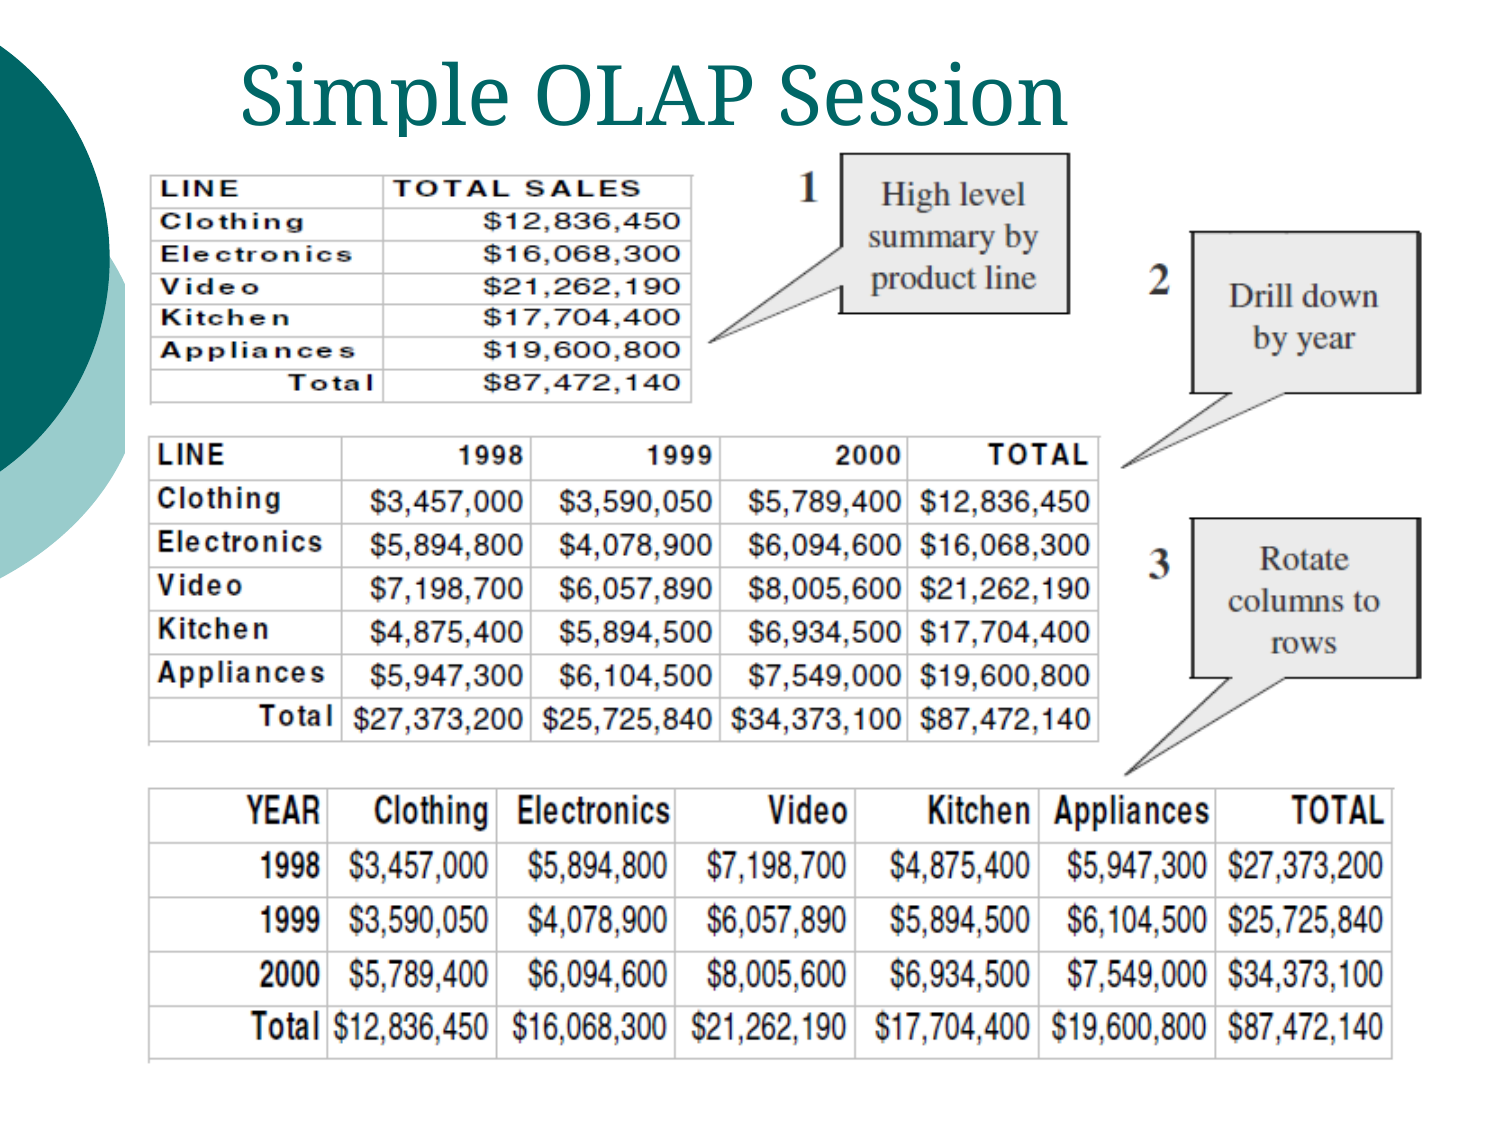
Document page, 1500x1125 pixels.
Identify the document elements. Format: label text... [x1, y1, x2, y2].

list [124, 137, 1438, 1079]
title Simple OLAP Session [224, 49, 1425, 135]
